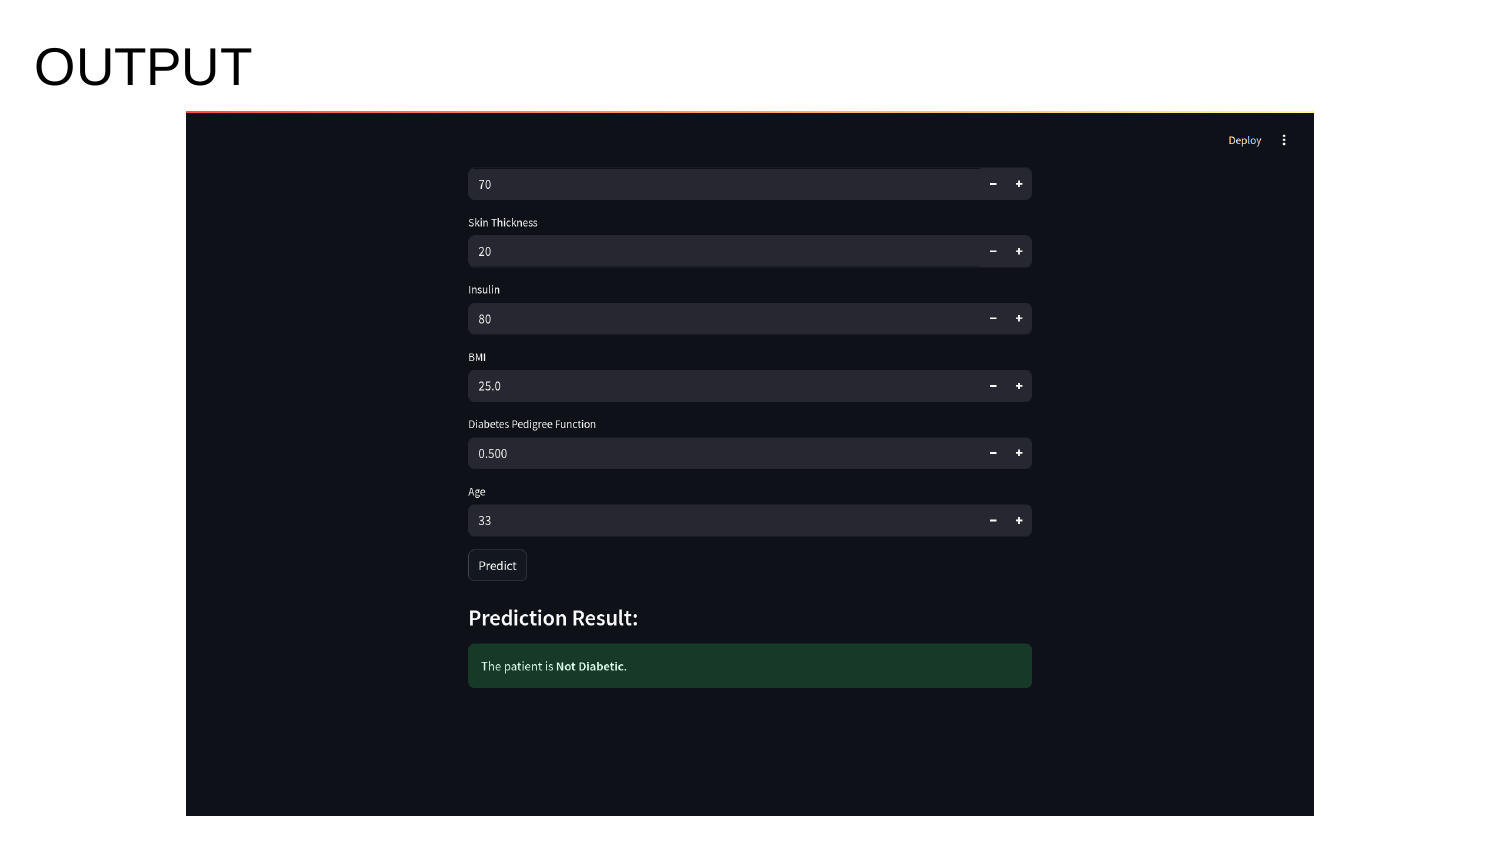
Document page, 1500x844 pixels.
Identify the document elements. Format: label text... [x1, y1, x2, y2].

picture [186, 111, 1314, 816]
title OUTPUT [19, 17, 1418, 112]
